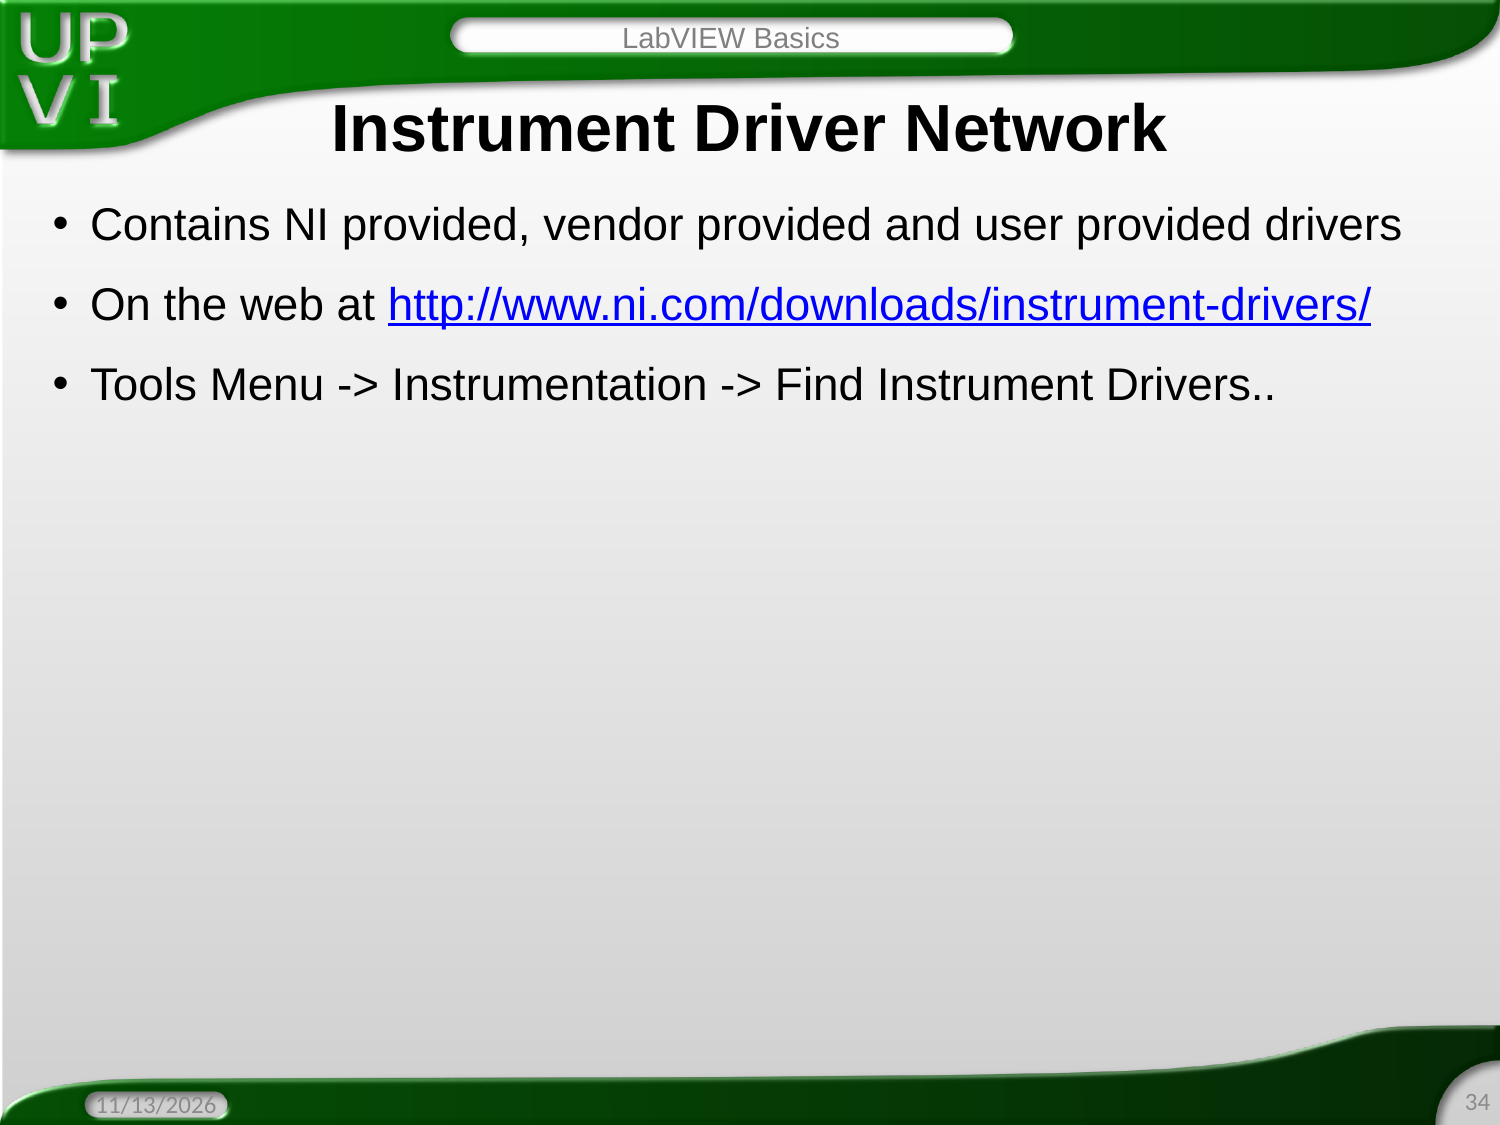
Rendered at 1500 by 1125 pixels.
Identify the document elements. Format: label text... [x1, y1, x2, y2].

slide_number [75, 1073, 238, 1125]
picture [0, 0, 1500, 1125]
title Instrument Driver Network [75, 75, 1425, 175]
list Contains NI provided, vendor provided and user provided drivers On the web at http://www.ni.com/downloads/instrument-drivers/ Tools Menu -> Instrumentation -> Find Instrument Drivers.. [37, 187, 1463, 1005]
footer LabVIEW Basics [450, 6, 1013, 67]
slide_number 34 [1155, 1069, 1500, 1125]
